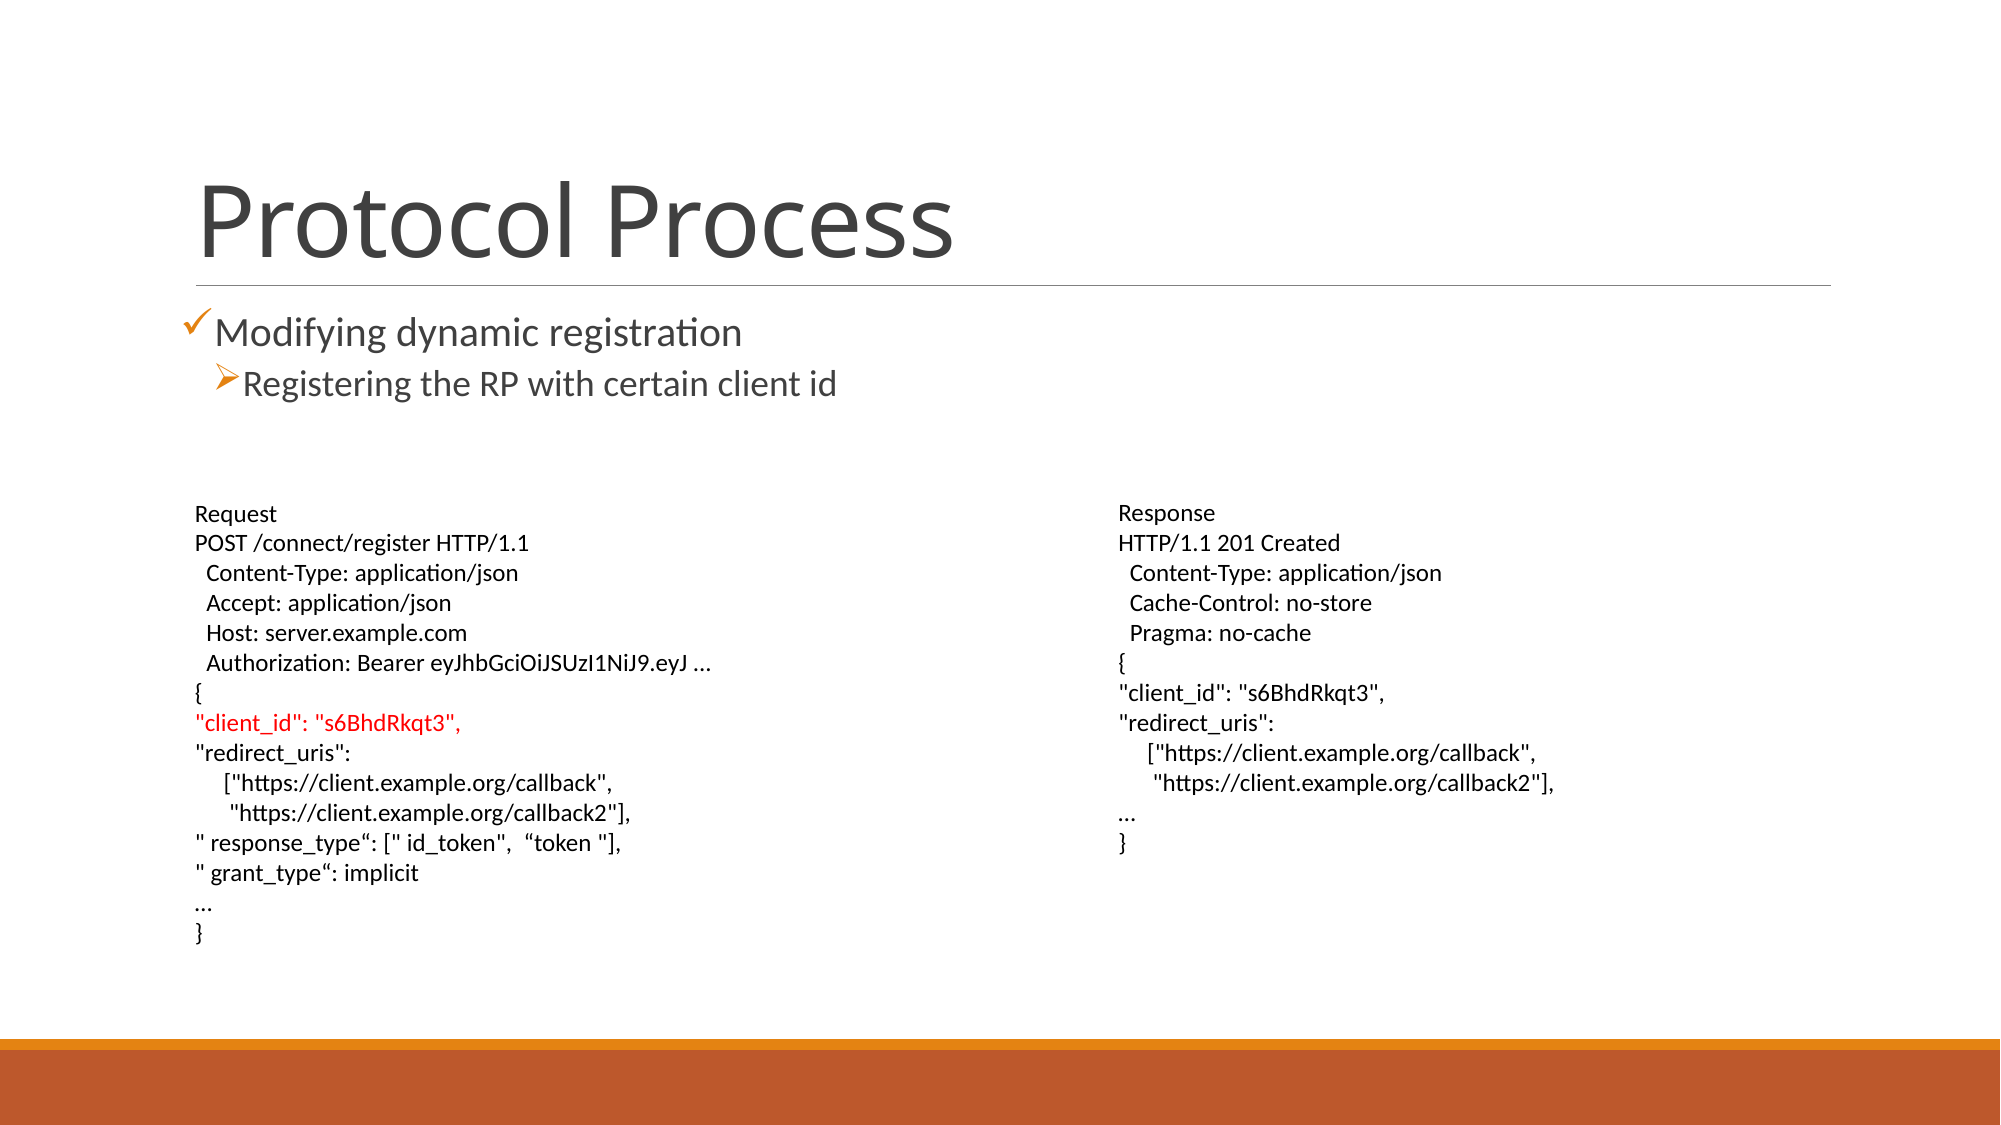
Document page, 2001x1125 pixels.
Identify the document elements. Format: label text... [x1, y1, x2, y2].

title Protocol Process [180, 47, 1830, 285]
text_box Request POST /connect/register HTTP/1.1 Content-Type: application/json Accept: application/json Host: server.example.com Authorization: Bearer eyJhbGciOiJSUzI1NiJ9.eyJ ... { "client_id": "s6BhdRkqt3", "redirect_uris": ["https://client.example.org/callback", "https://client.example.org/callback2"], " response_type“: [" id_token", “token "], " grant_type“: implicit … } [179, 489, 763, 954]
text_box Response HTTP/1.1 201 Created Content-Type: application/json Cache-Control: no-store Pragma: no-cache { "client_id": "s6BhdRkqt3", "redirect_uris": ["https://client.example.org/callback", "https://client.example.org/callback2"], … } [1103, 489, 1687, 864]
list Modifying dynamic registration Registering the RP with certain client id [180, 302, 1830, 963]
